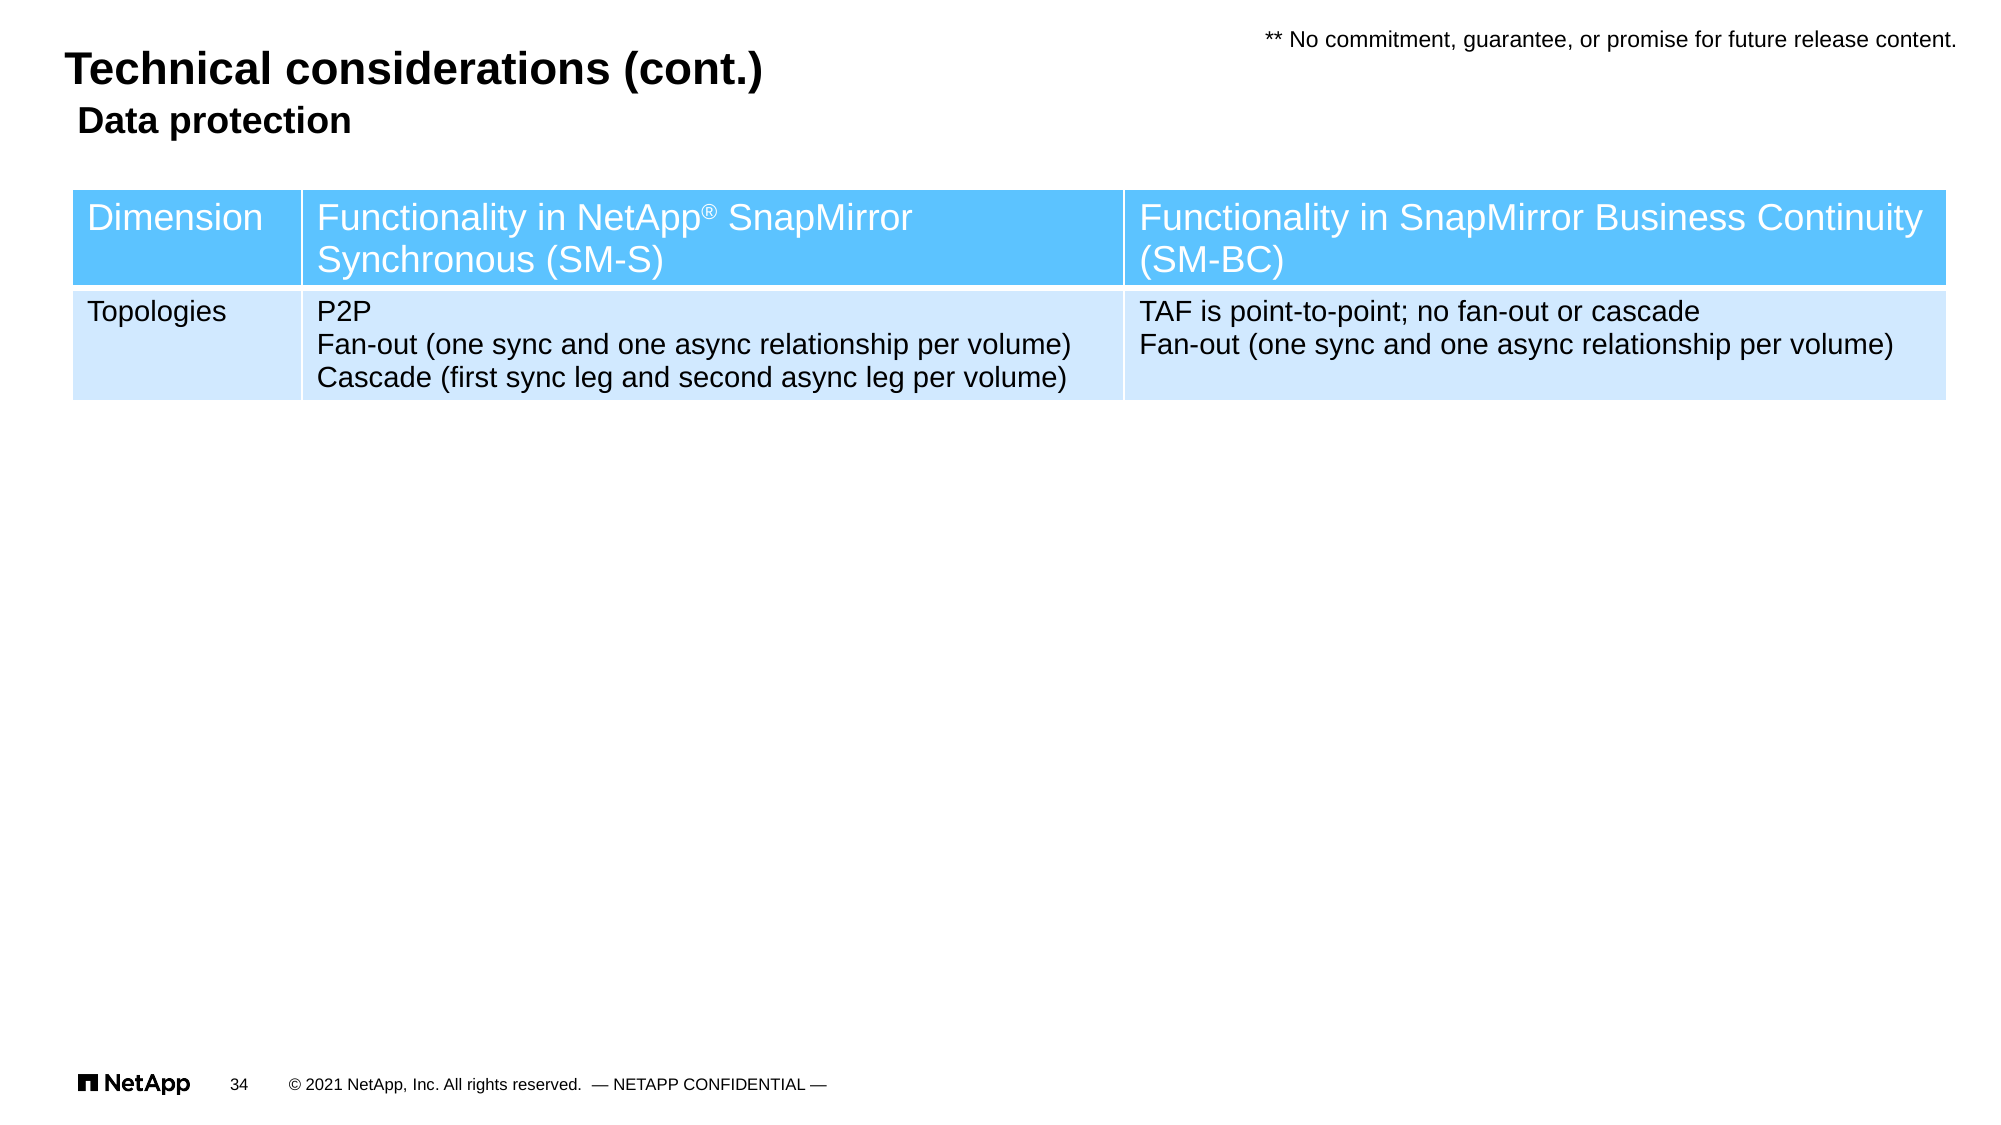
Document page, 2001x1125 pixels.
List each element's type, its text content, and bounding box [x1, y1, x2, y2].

table_header Dimension [73, 190, 301, 285]
picture [78, 1074, 190, 1095]
table_cell P2P Fan-out (one sync and one async relationship per volume) Cascade (first sync leg and second async leg per volume) [303, 291, 1123, 400]
footer © 2021 NetApp, Inc. All rights reserved. — NETAPP CONFIDENTIAL — [273, 1082, 1000, 1102]
table_cell TAF is point-to-point; no fan-out or cascade Fan-out (one sync and one async relationship per volume) [1125, 291, 1946, 400]
title Technical considerations (cont.) [49, 48, 1926, 103]
table_cell Topologies [73, 291, 301, 400]
table_header Functionality in NetApp® SnapMirror Synchronous (SM-S) [303, 190, 1123, 285]
table_header Functionality in SnapMirror Business Continuity (SM-BC) [1125, 190, 1946, 285]
text_box ** No commitment, guarantee, or promise for future release content. [1250, 18, 1981, 60]
slide_number 34 [206, 1082, 273, 1102]
list Data protection [62, 91, 1957, 158]
